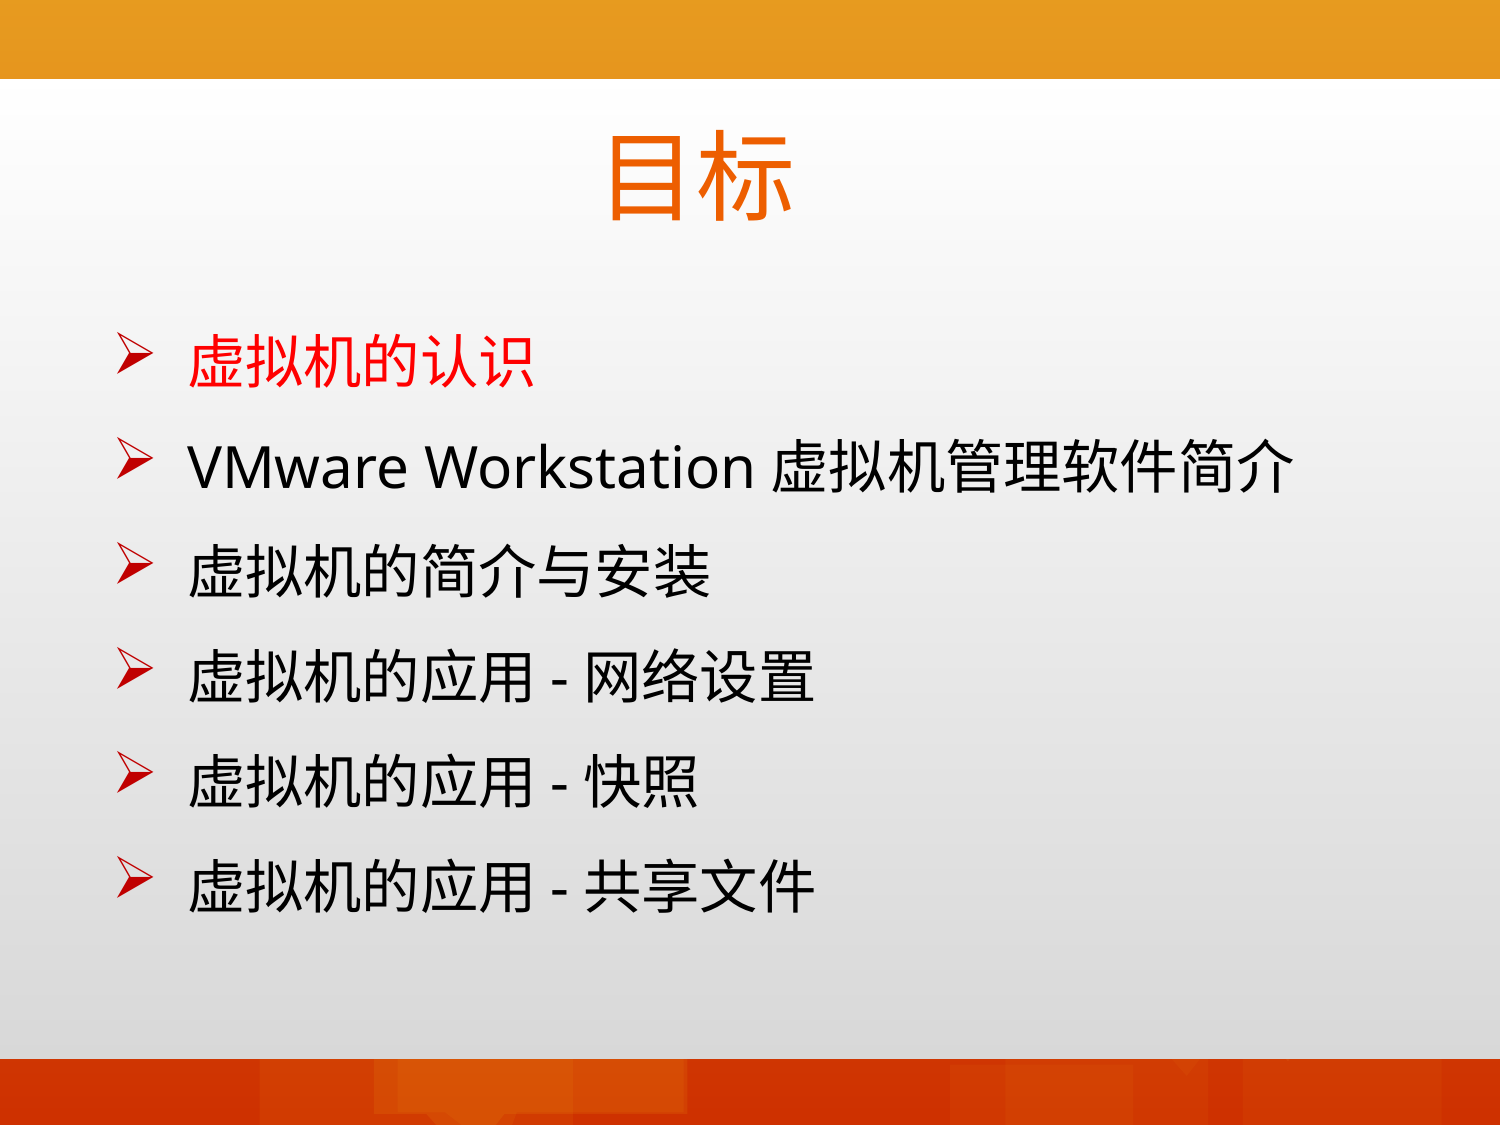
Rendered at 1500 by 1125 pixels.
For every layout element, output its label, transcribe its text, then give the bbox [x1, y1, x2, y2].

text_box 虚拟机的认识 VMware Workstation虚拟机管理软件简介 虚拟机的简介与安装 虚拟机的应用-网络设置 虚拟机的应用-快照 虚拟机的应用-共享文件 [97, 283, 1453, 928]
text_box [0, 79, 1500, 1058]
title 目标 [112, 107, 1282, 242]
